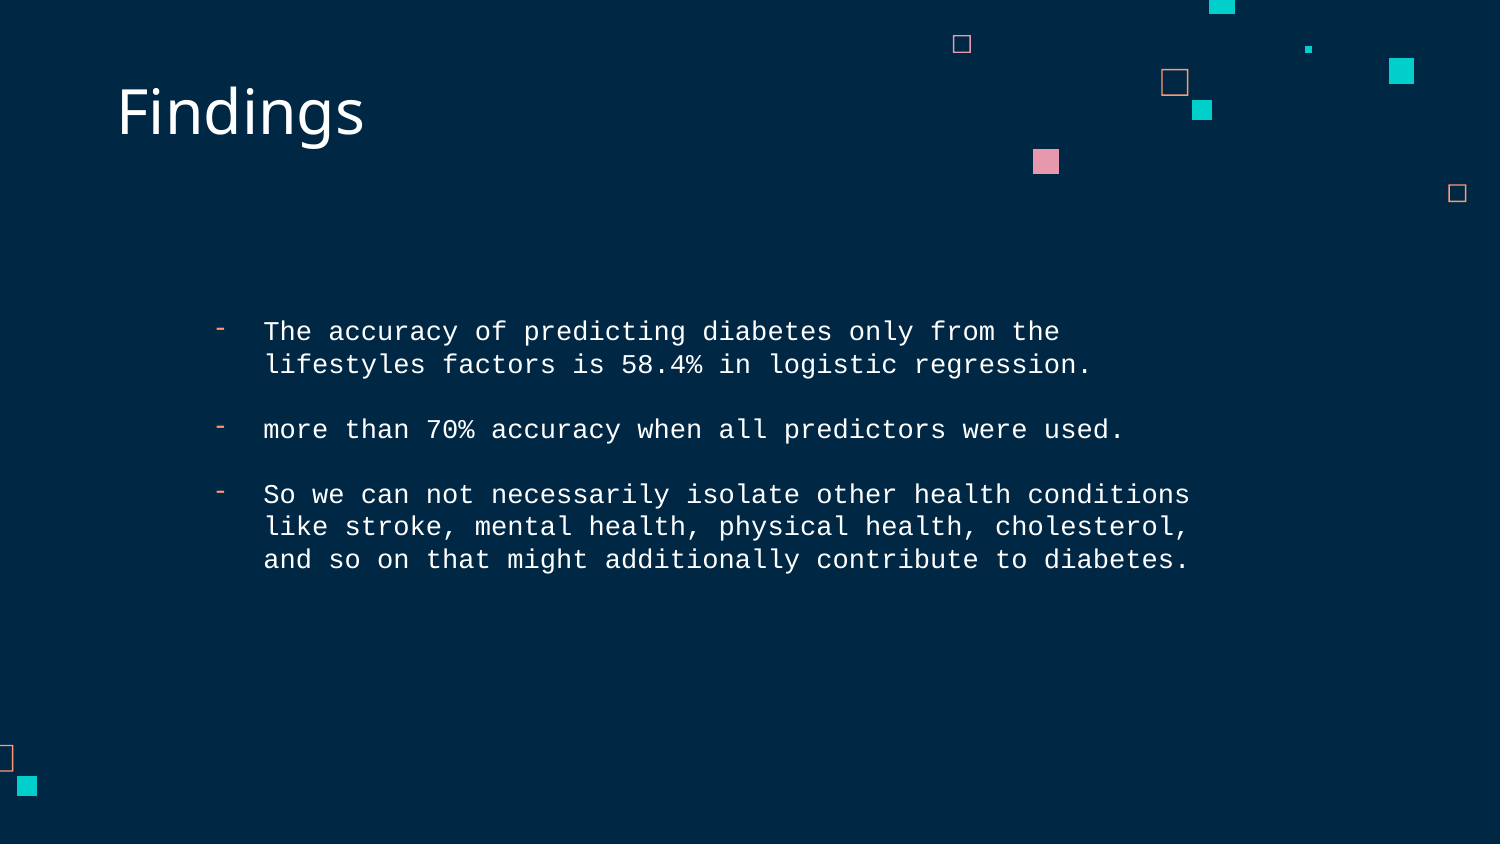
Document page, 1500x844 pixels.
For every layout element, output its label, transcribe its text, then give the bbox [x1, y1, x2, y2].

title Findings [101, 67, 878, 163]
list The accuracy of predicting diabetes only from the lifestyles factors is 58.4% in logistic regression. more than 70% accuracy when all predictors were used. So we can not necessarily isolate other health conditions like stroke, mental health, physical health, cholesterol, and so on that might additionally contribute to diabetes. [173, 233, 1251, 652]
